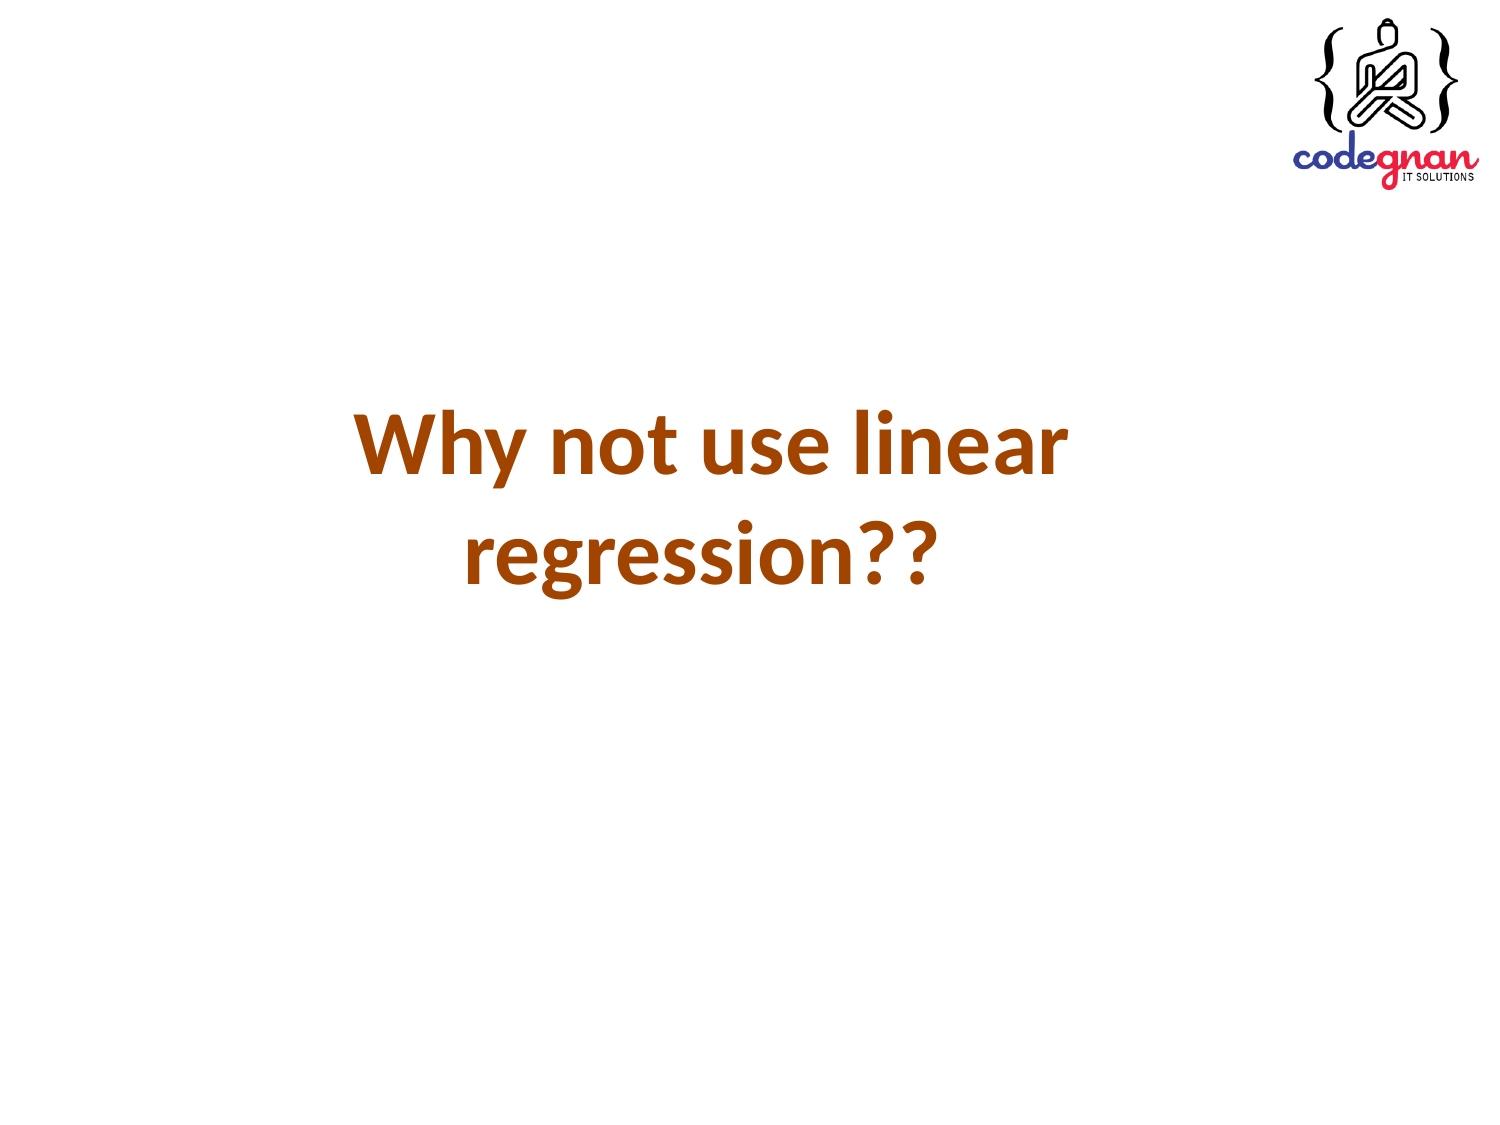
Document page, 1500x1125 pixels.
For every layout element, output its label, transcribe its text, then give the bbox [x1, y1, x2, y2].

picture [1274, 0, 1500, 216]
subtitle Why not use linear regression?? [187, 375, 1238, 663]
